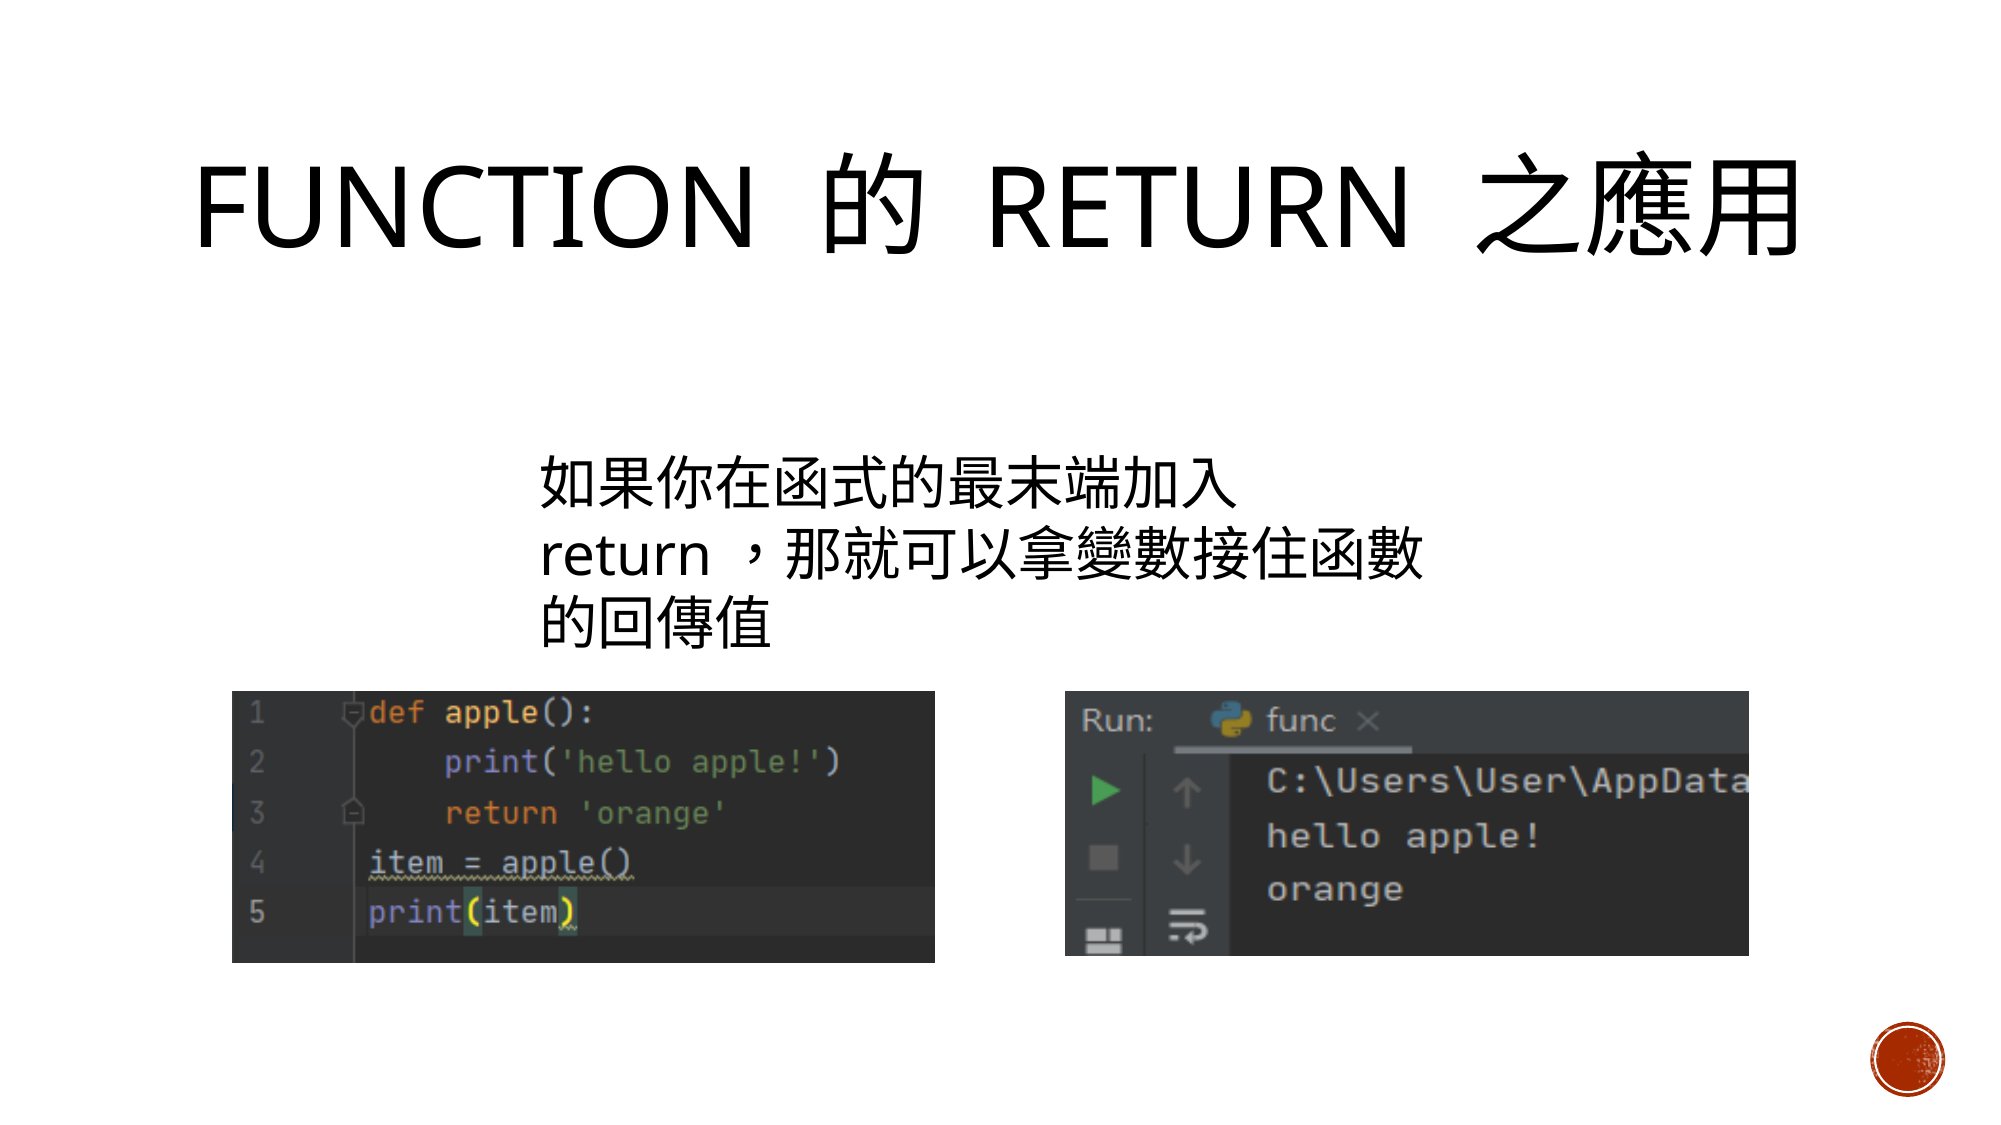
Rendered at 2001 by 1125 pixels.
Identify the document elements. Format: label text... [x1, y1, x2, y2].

picture [232, 691, 935, 963]
text_box 如果你在函式的最末端加入return，那就可以拿變數接住函數的回傳值 [524, 439, 1476, 664]
picture [1065, 691, 1749, 956]
title Function 的 return 之應用 [175, 79, 1826, 344]
